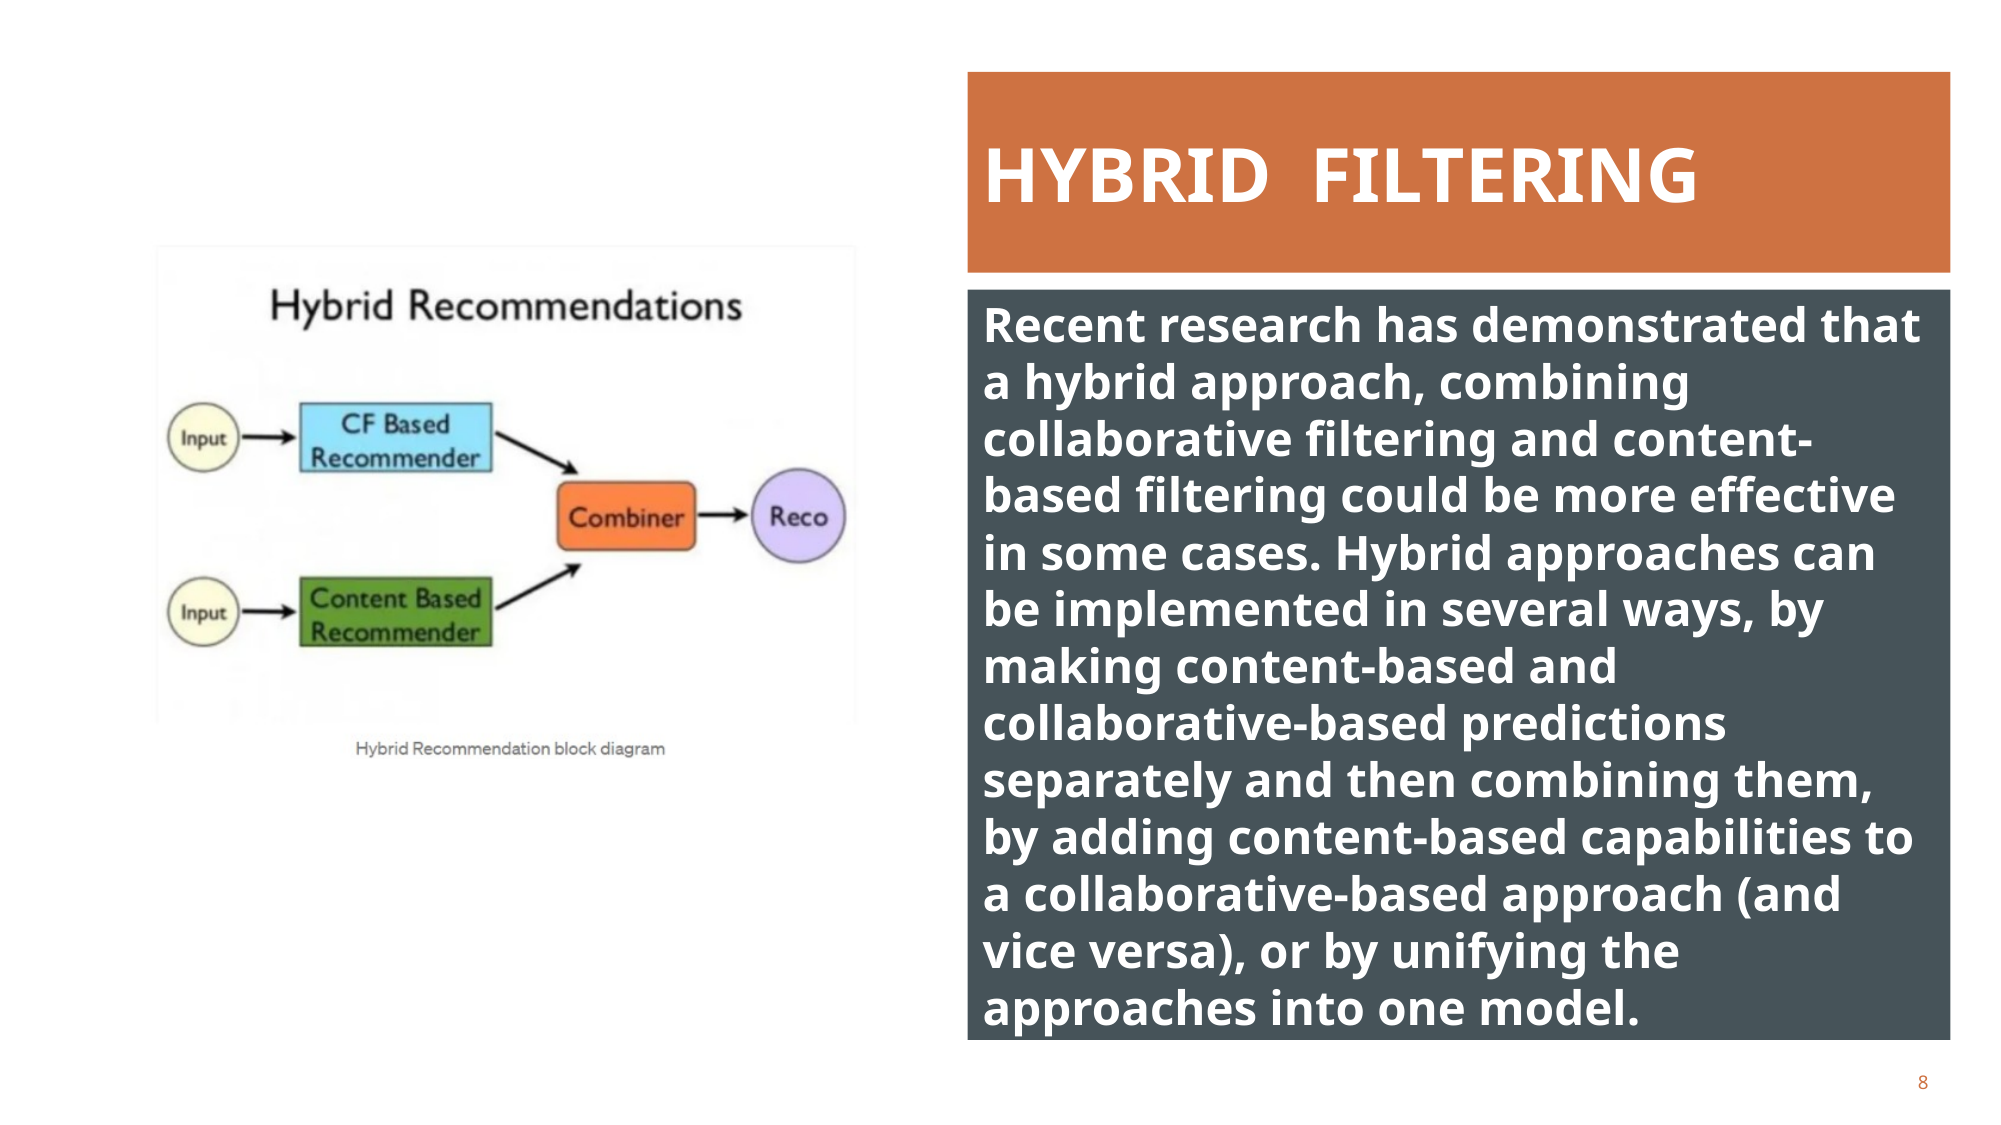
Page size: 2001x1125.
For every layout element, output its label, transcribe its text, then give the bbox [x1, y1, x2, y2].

title hybrid Filtering [967, 71, 1951, 273]
list Recent research has demonstrated that a hybrid approach, combining collaborative filtering and content-based filtering could be more effective in some cases. Hybrid approaches can be implemented in several ways, by making content-based and collaborative-based predictions separately and then combining them, by adding content-based capabilities to a collaborative-based approach (and vice versa), or by unifying the approaches into one model. [967, 289, 1951, 1040]
picture [102, 236, 916, 760]
slide_number 8 [1770, 1053, 1944, 1114]
